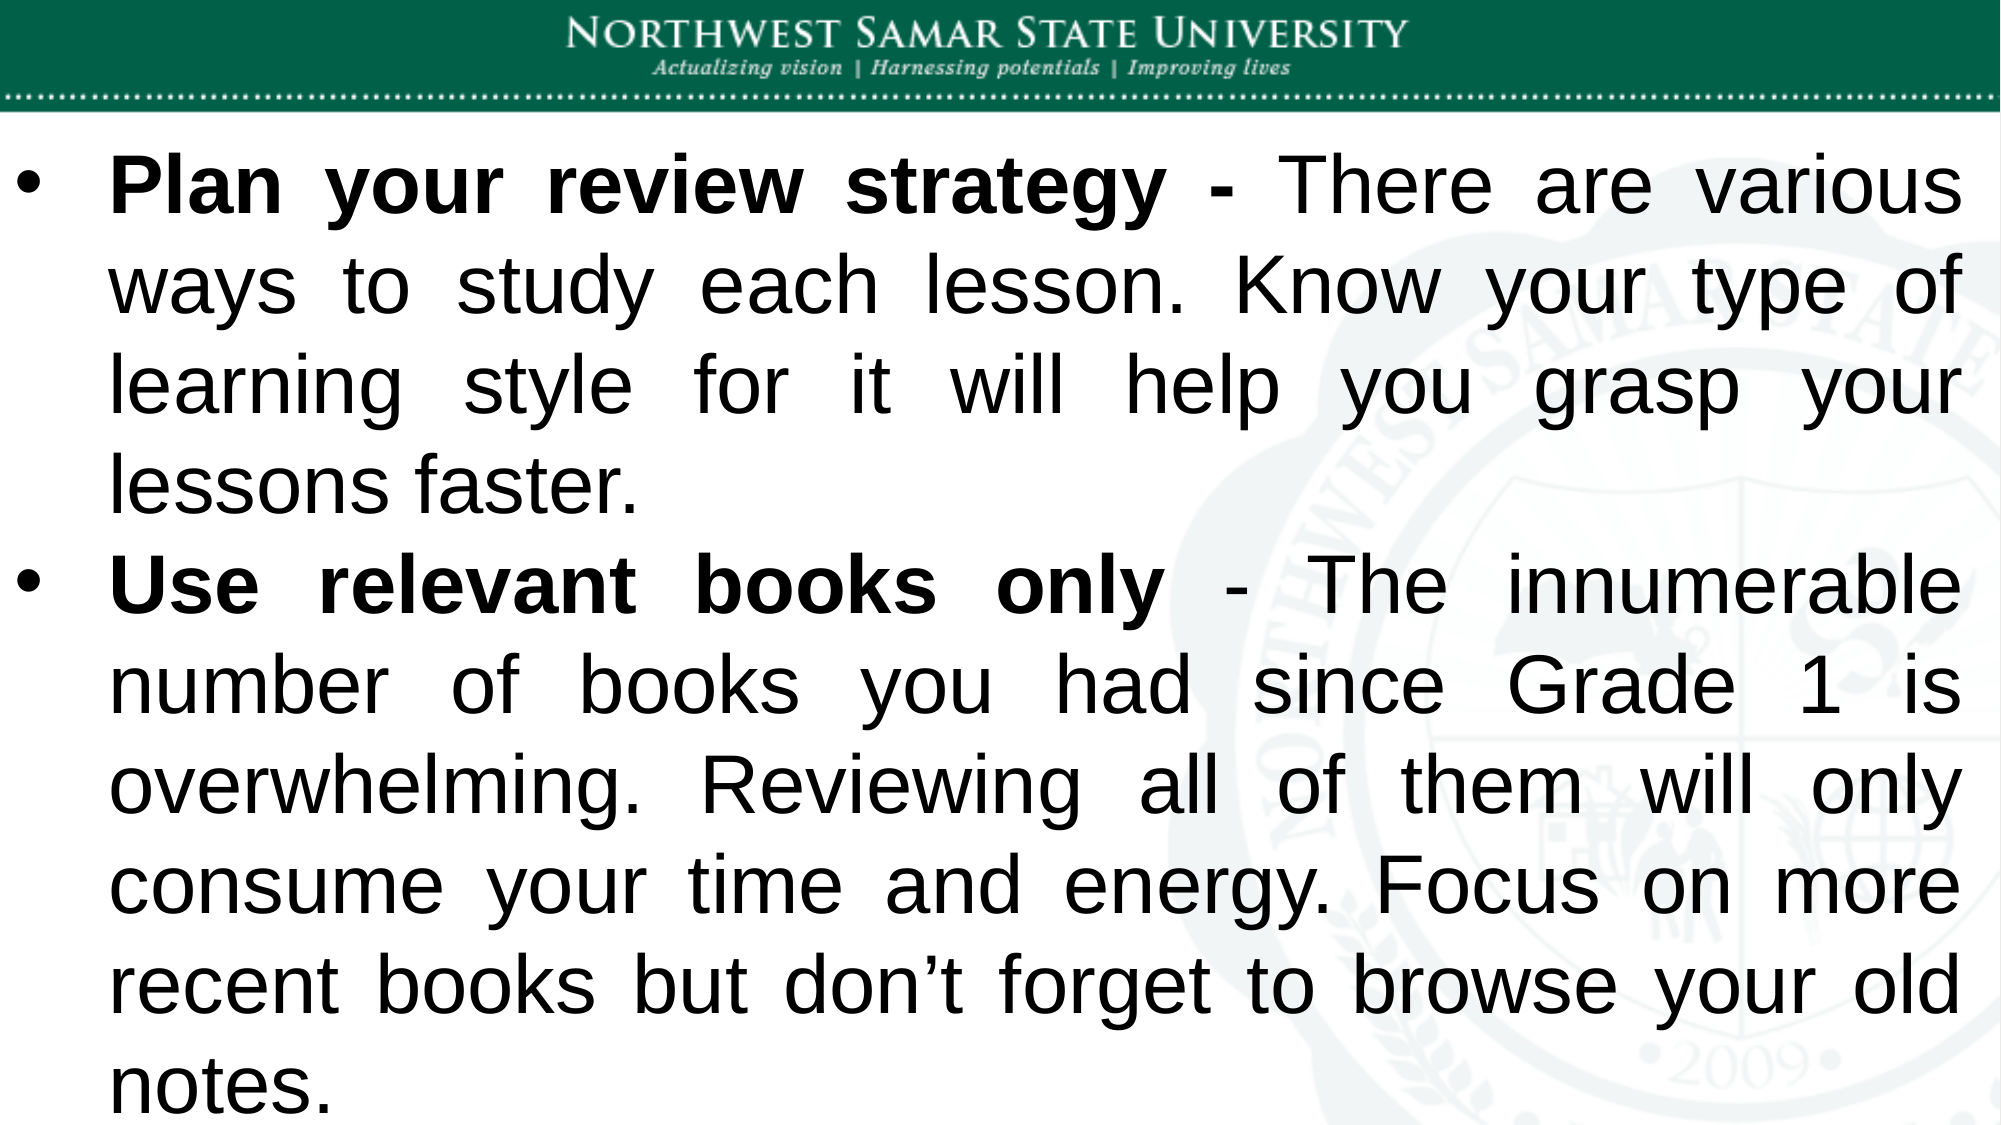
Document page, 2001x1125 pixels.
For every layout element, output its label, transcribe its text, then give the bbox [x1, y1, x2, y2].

text_box Plan your review strategy - There are various ways to study each lesson. Know your type of learning style for it will help you grasp your lessons faster. Use relevant books only - The innumerable number of books you had since Grade 1 is overwhelming. Reviewing all of them will only consume your time and energy. Focus on more recent books but don’t forget to browse your old notes. [0, 122, 1979, 1125]
picture [0, 0, 2000, 1125]
